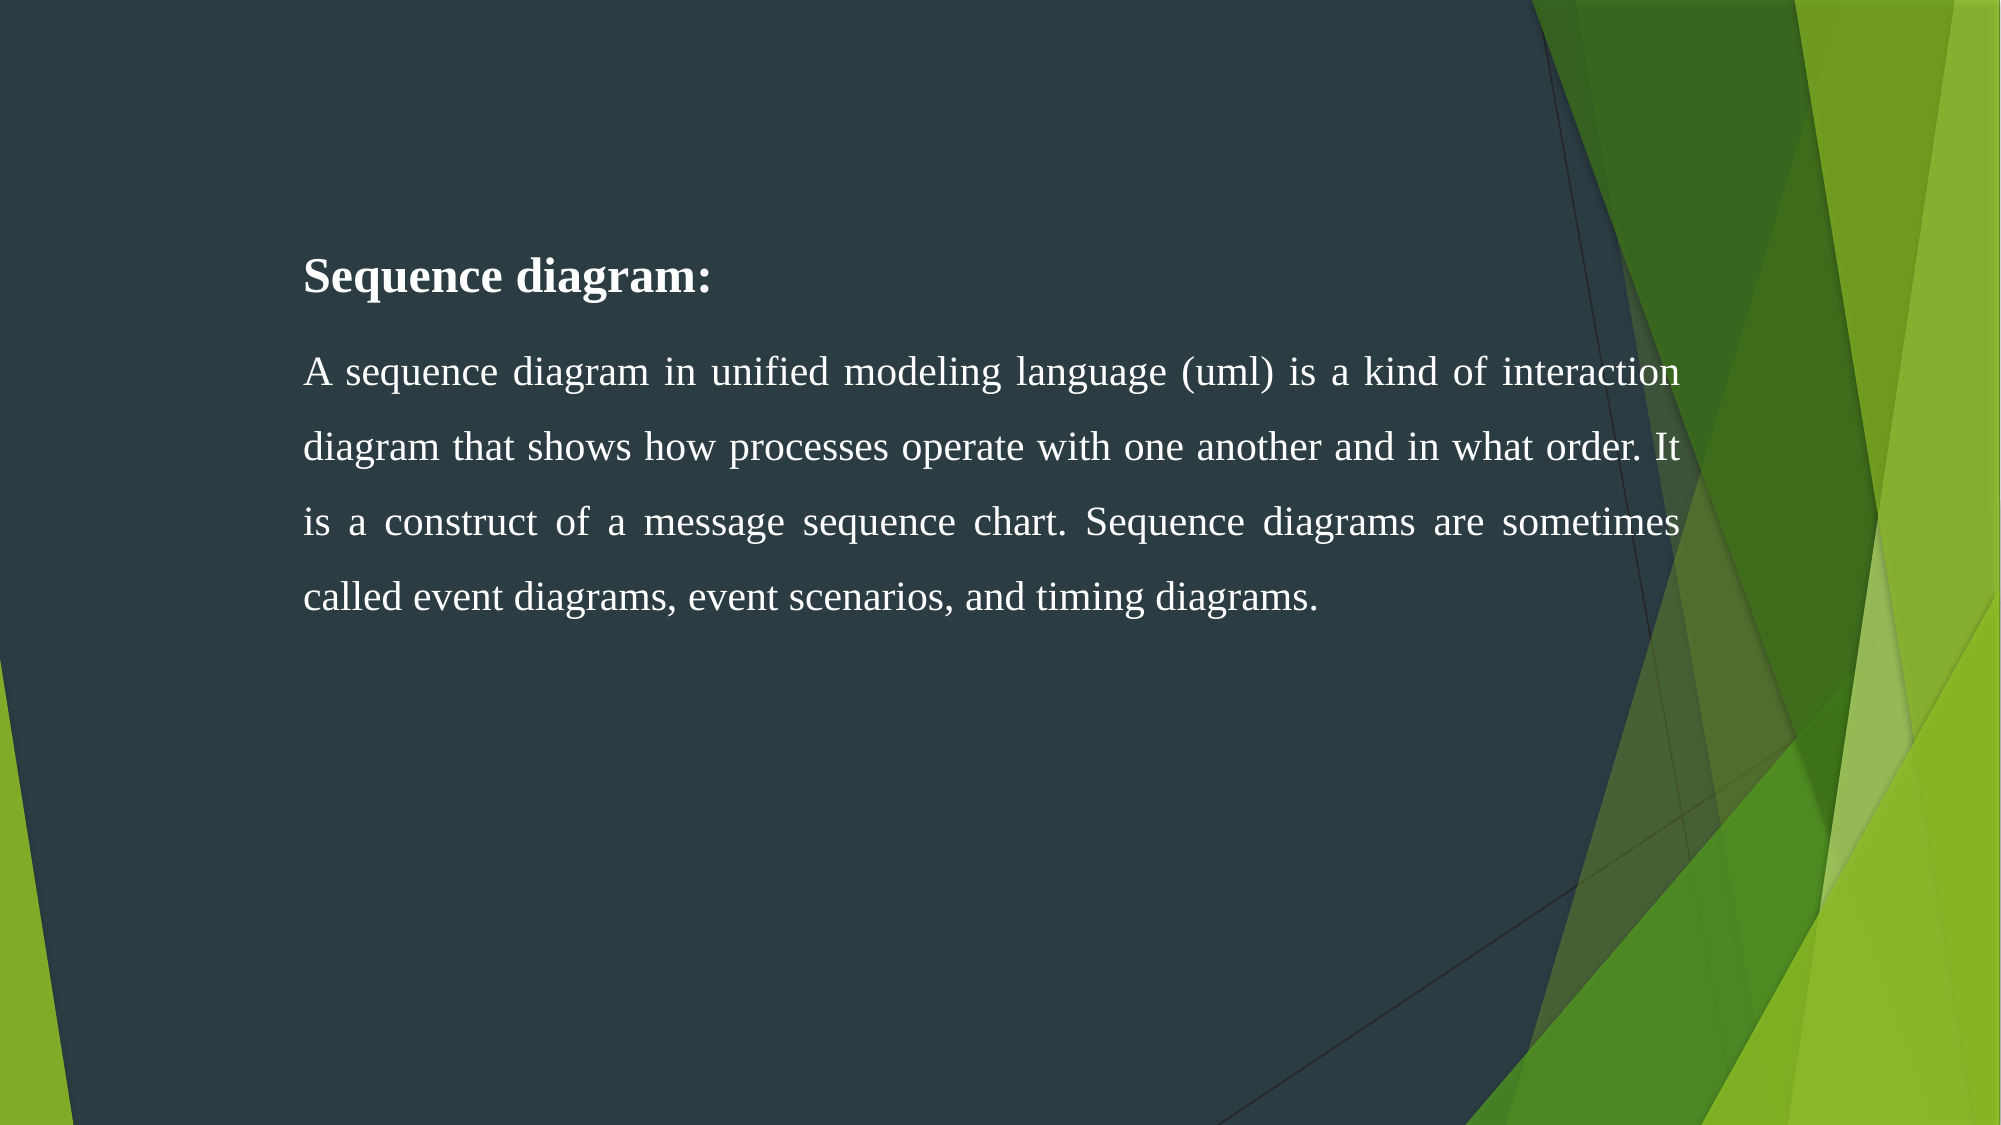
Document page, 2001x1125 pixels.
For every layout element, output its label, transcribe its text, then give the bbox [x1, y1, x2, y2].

text_box Sequence diagram: A sequence diagram in unified modeling language (uml) is a kind of interaction diagram that shows how processes operate with one another and in what order. It is a construct of a message sequence chart. Sequence diagrams are sometimes called event diagrams, event scenarios, and timing diagrams. [288, 204, 1697, 703]
